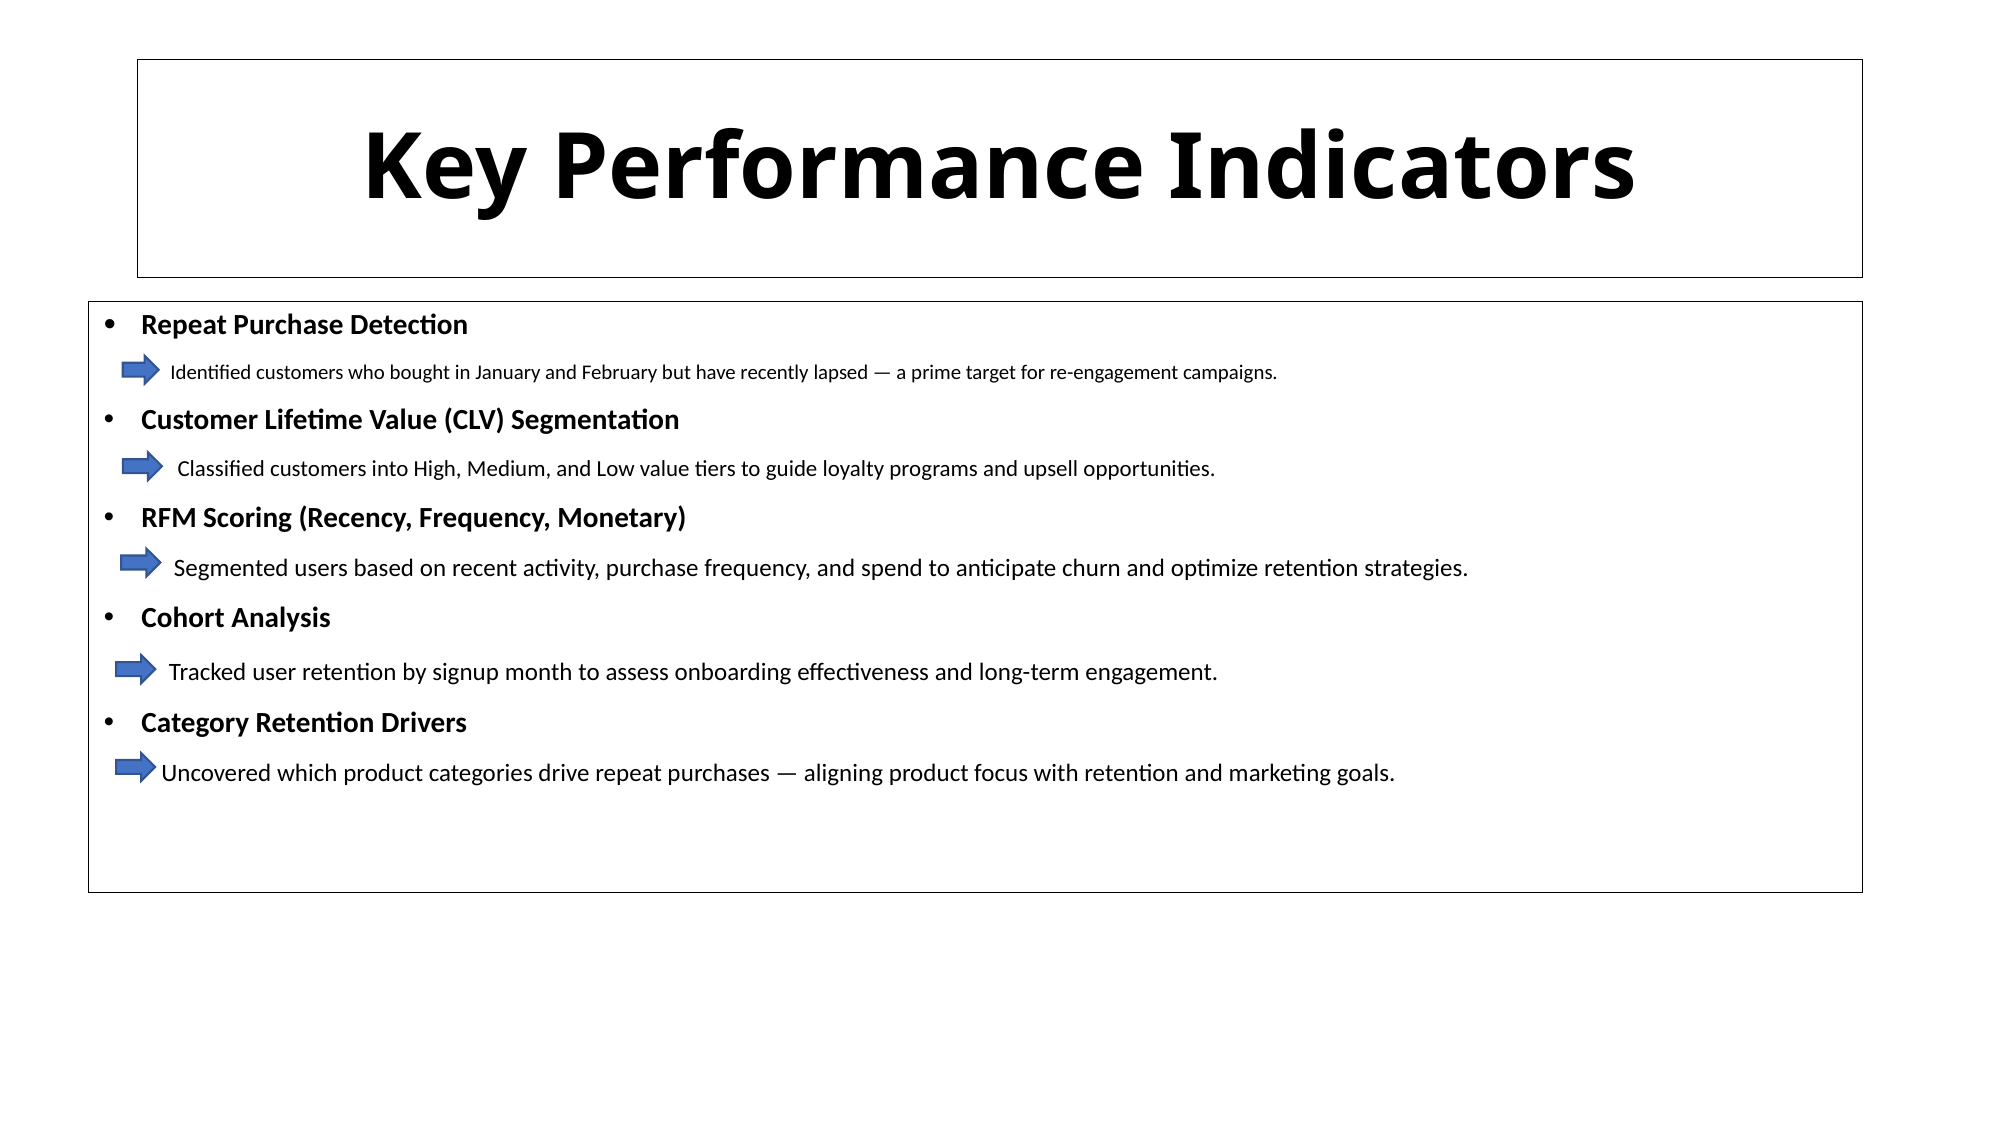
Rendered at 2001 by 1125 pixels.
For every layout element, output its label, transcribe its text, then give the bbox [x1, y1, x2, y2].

text_box [121, 353, 161, 387]
text_box [120, 546, 162, 579]
title Key Performance Indicators [137, 59, 1863, 278]
list Repeat Purchase Detection Identified customers who bought in January and February but have recently lapsed — a prime target for re-engagement campaigns. Customer Lifetime Value (CLV) Segmentation Classified customers into High, Medium, and Low value tiers to guide loyalty programs and upsell opportunities. RFM Scoring (Recency, Frequency, Monetary) Segmented users based on recent activity, purchase frequency, and spend to anticipate churn and optimize retention strategies. Cohort Analysis Tracked user retention by signup month to assess onboarding effectiveness and long-term engagement. Category Retention Drivers Uncovered which product categories drive repeat purchases — aligning product focus with retention and marketing goals. [88, 301, 1863, 893]
text_box [115, 652, 157, 686]
text_box [115, 750, 157, 784]
text_box [121, 449, 164, 483]
